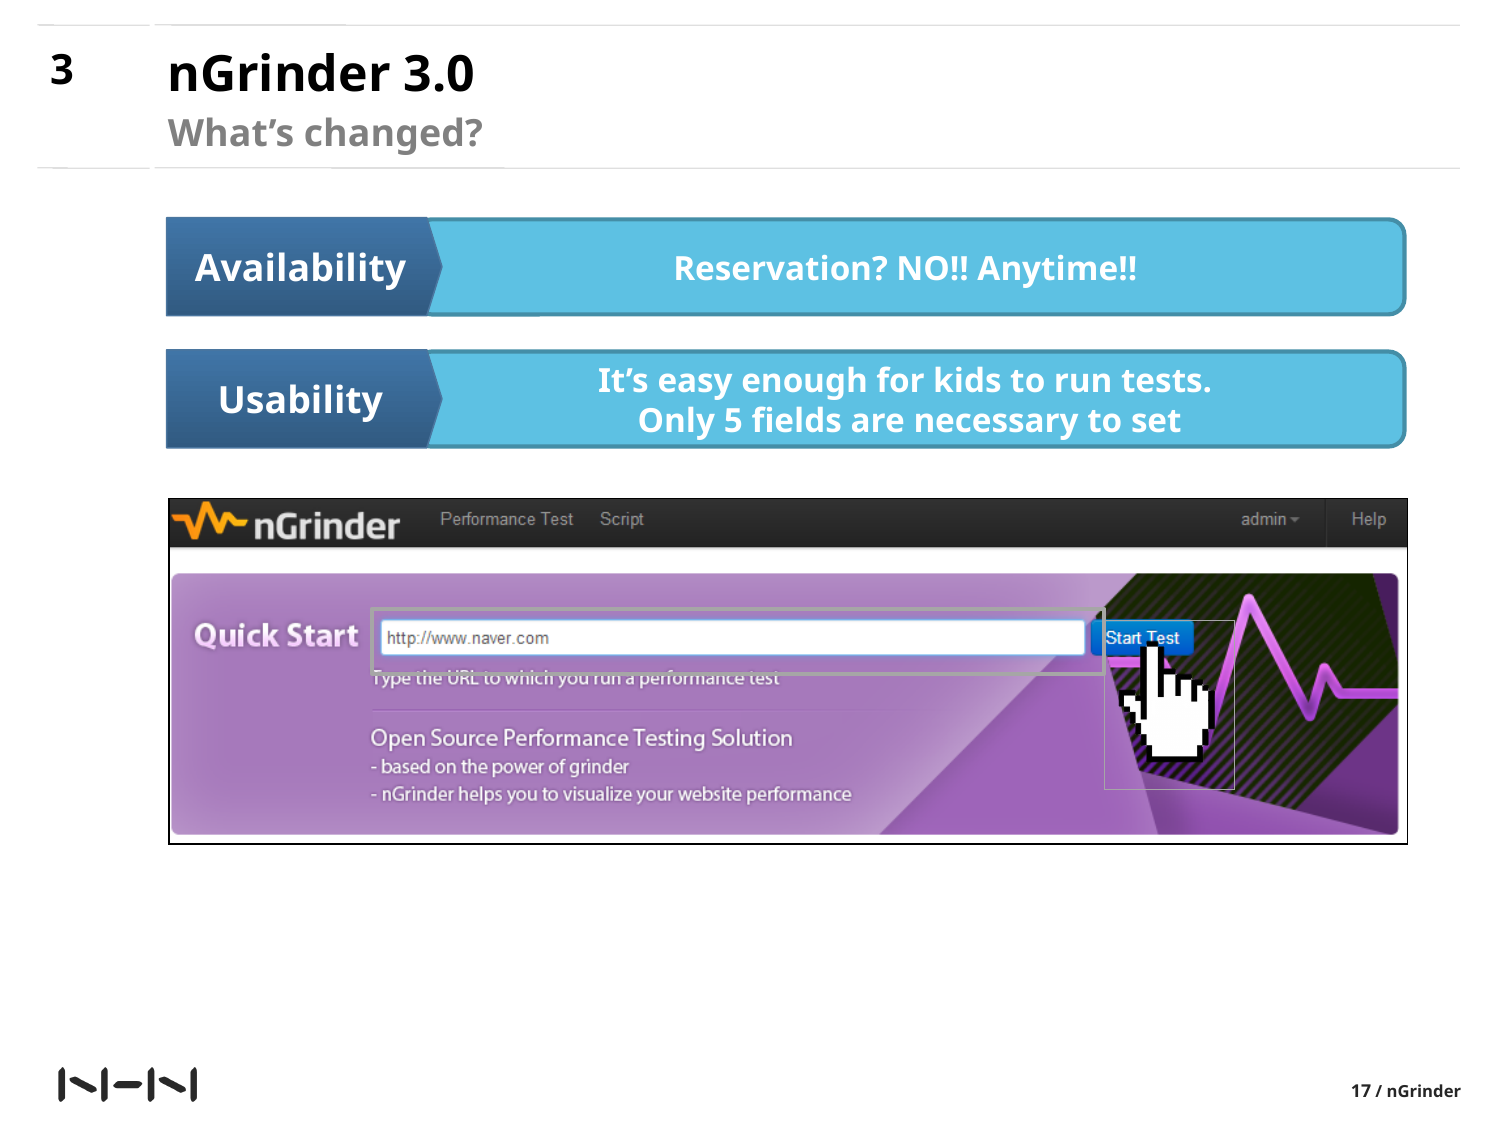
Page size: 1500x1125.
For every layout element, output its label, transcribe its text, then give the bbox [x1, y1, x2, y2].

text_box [166, 349, 1405, 449]
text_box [169, 498, 1407, 844]
list 3 [35, 35, 172, 106]
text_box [166, 217, 1405, 316]
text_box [58, 1067, 197, 1102]
title nGrinder 3.0 [172, 35, 1425, 108]
list What’s changed? [152, 101, 1306, 161]
